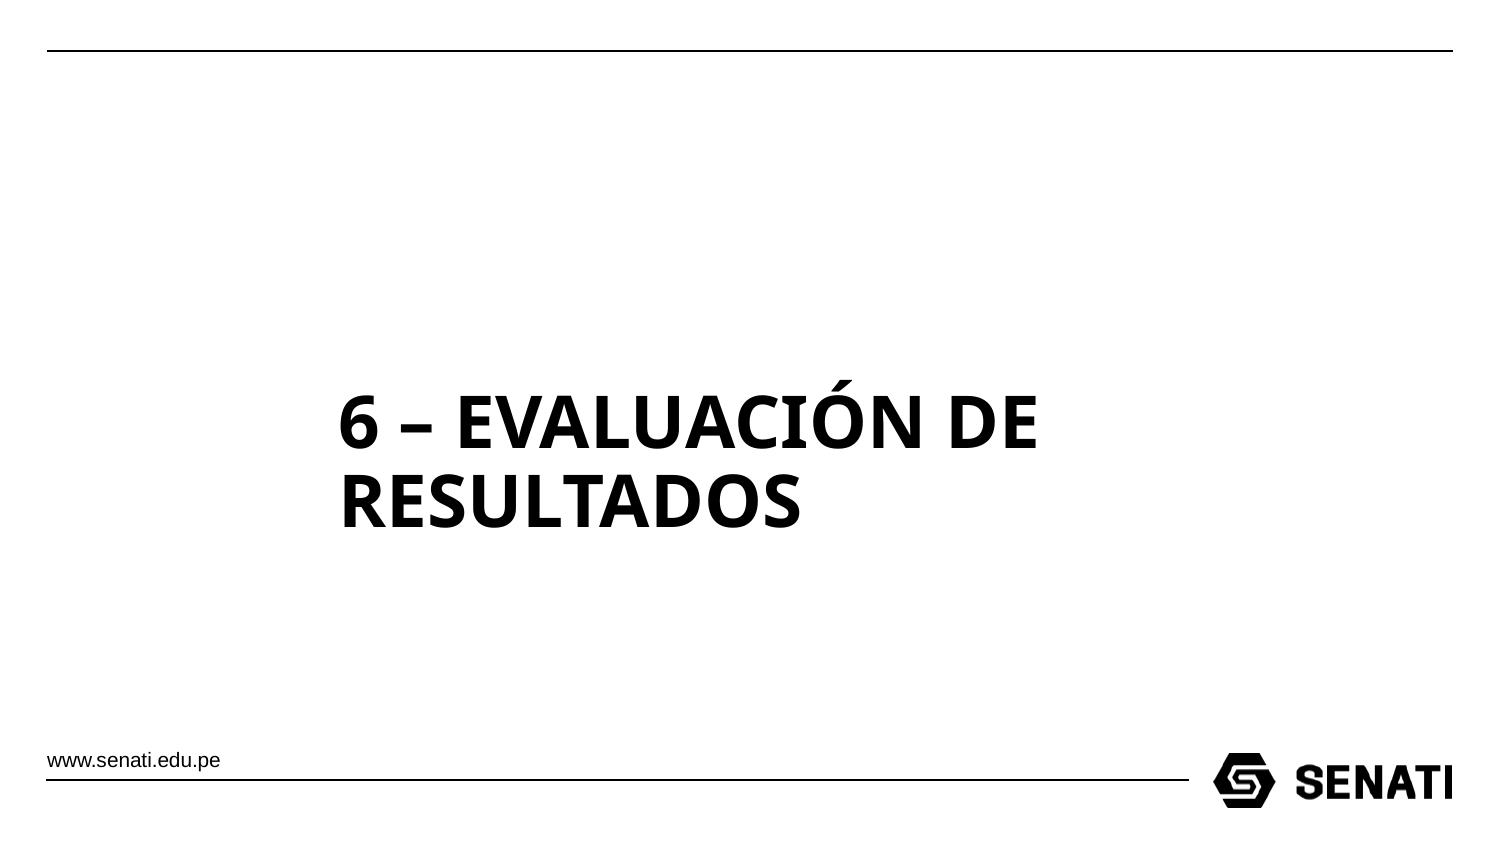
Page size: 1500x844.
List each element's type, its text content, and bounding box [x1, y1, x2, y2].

list 6 – EVALUACIÓN DE RESULTADOS [338, 386, 1162, 460]
